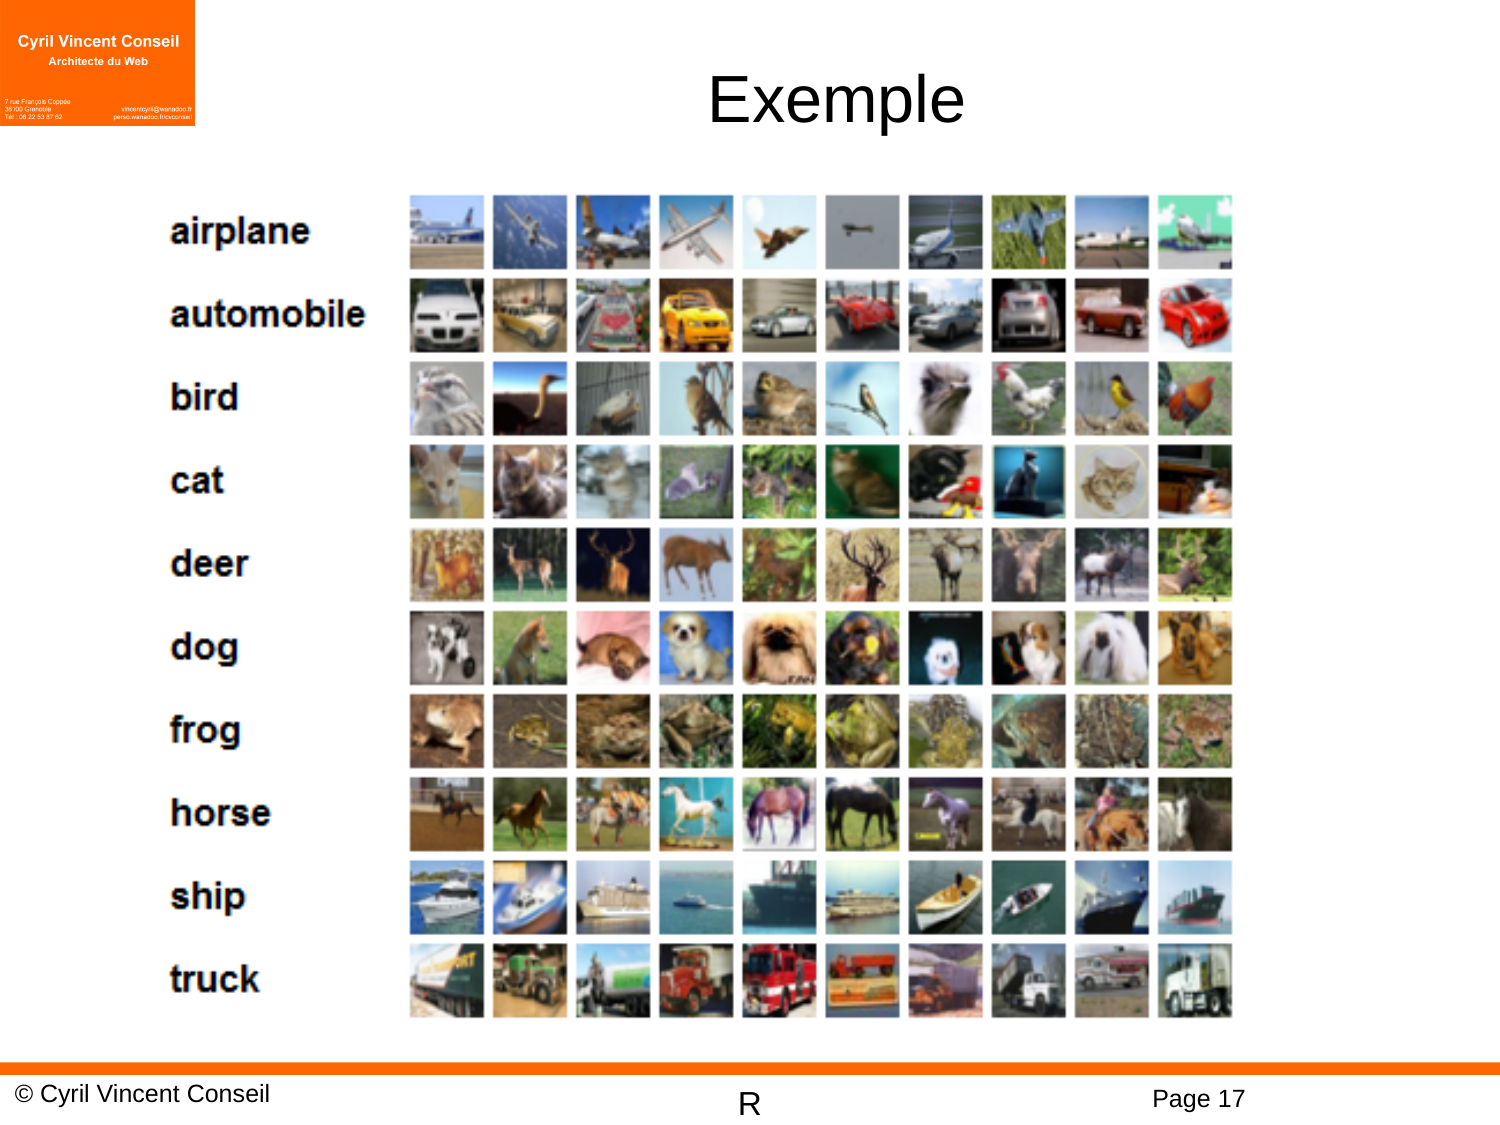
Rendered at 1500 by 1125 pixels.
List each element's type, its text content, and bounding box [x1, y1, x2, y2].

title Exemple [194, 2, 1480, 190]
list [158, 189, 1259, 1040]
picture [0, 0, 195, 126]
